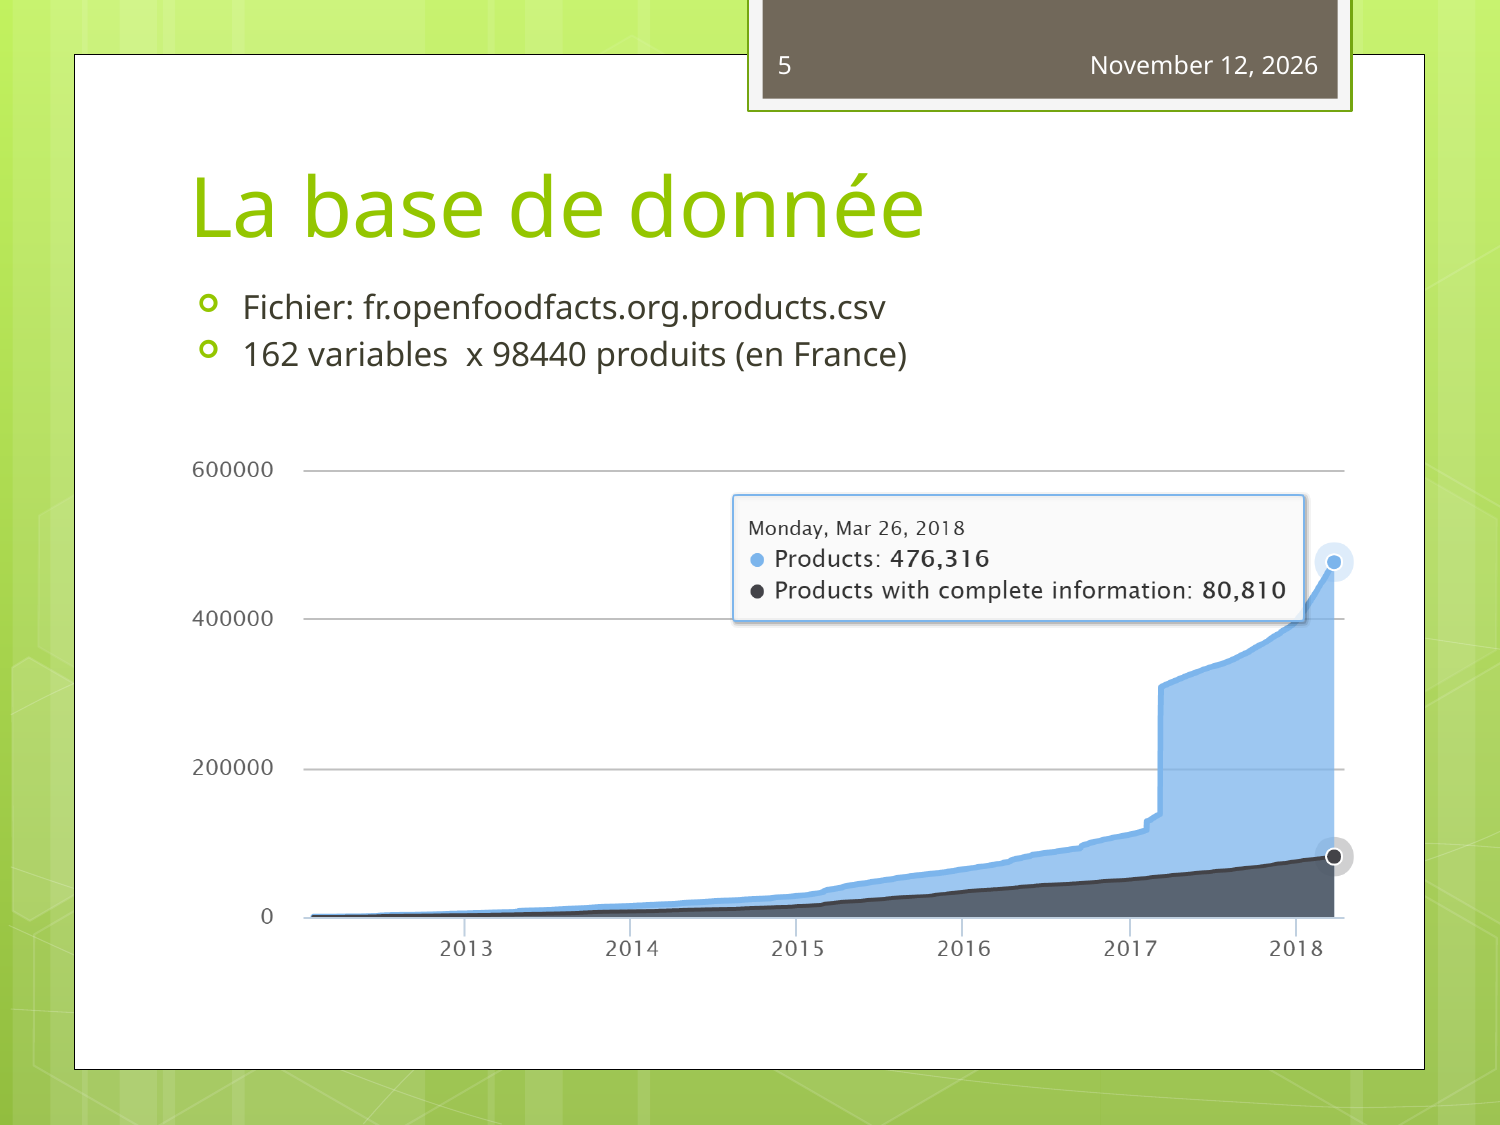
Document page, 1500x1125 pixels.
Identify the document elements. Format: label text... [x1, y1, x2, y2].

list Fichier: fr.openfoodfacts.org.products.csv 162 variables x 98440 produits (en France) [171, 278, 1283, 957]
title La base de donnée [174, 137, 1327, 262]
picture [178, 444, 1371, 979]
slide_number 5 [762, 36, 982, 97]
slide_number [983, 36, 1334, 97]
